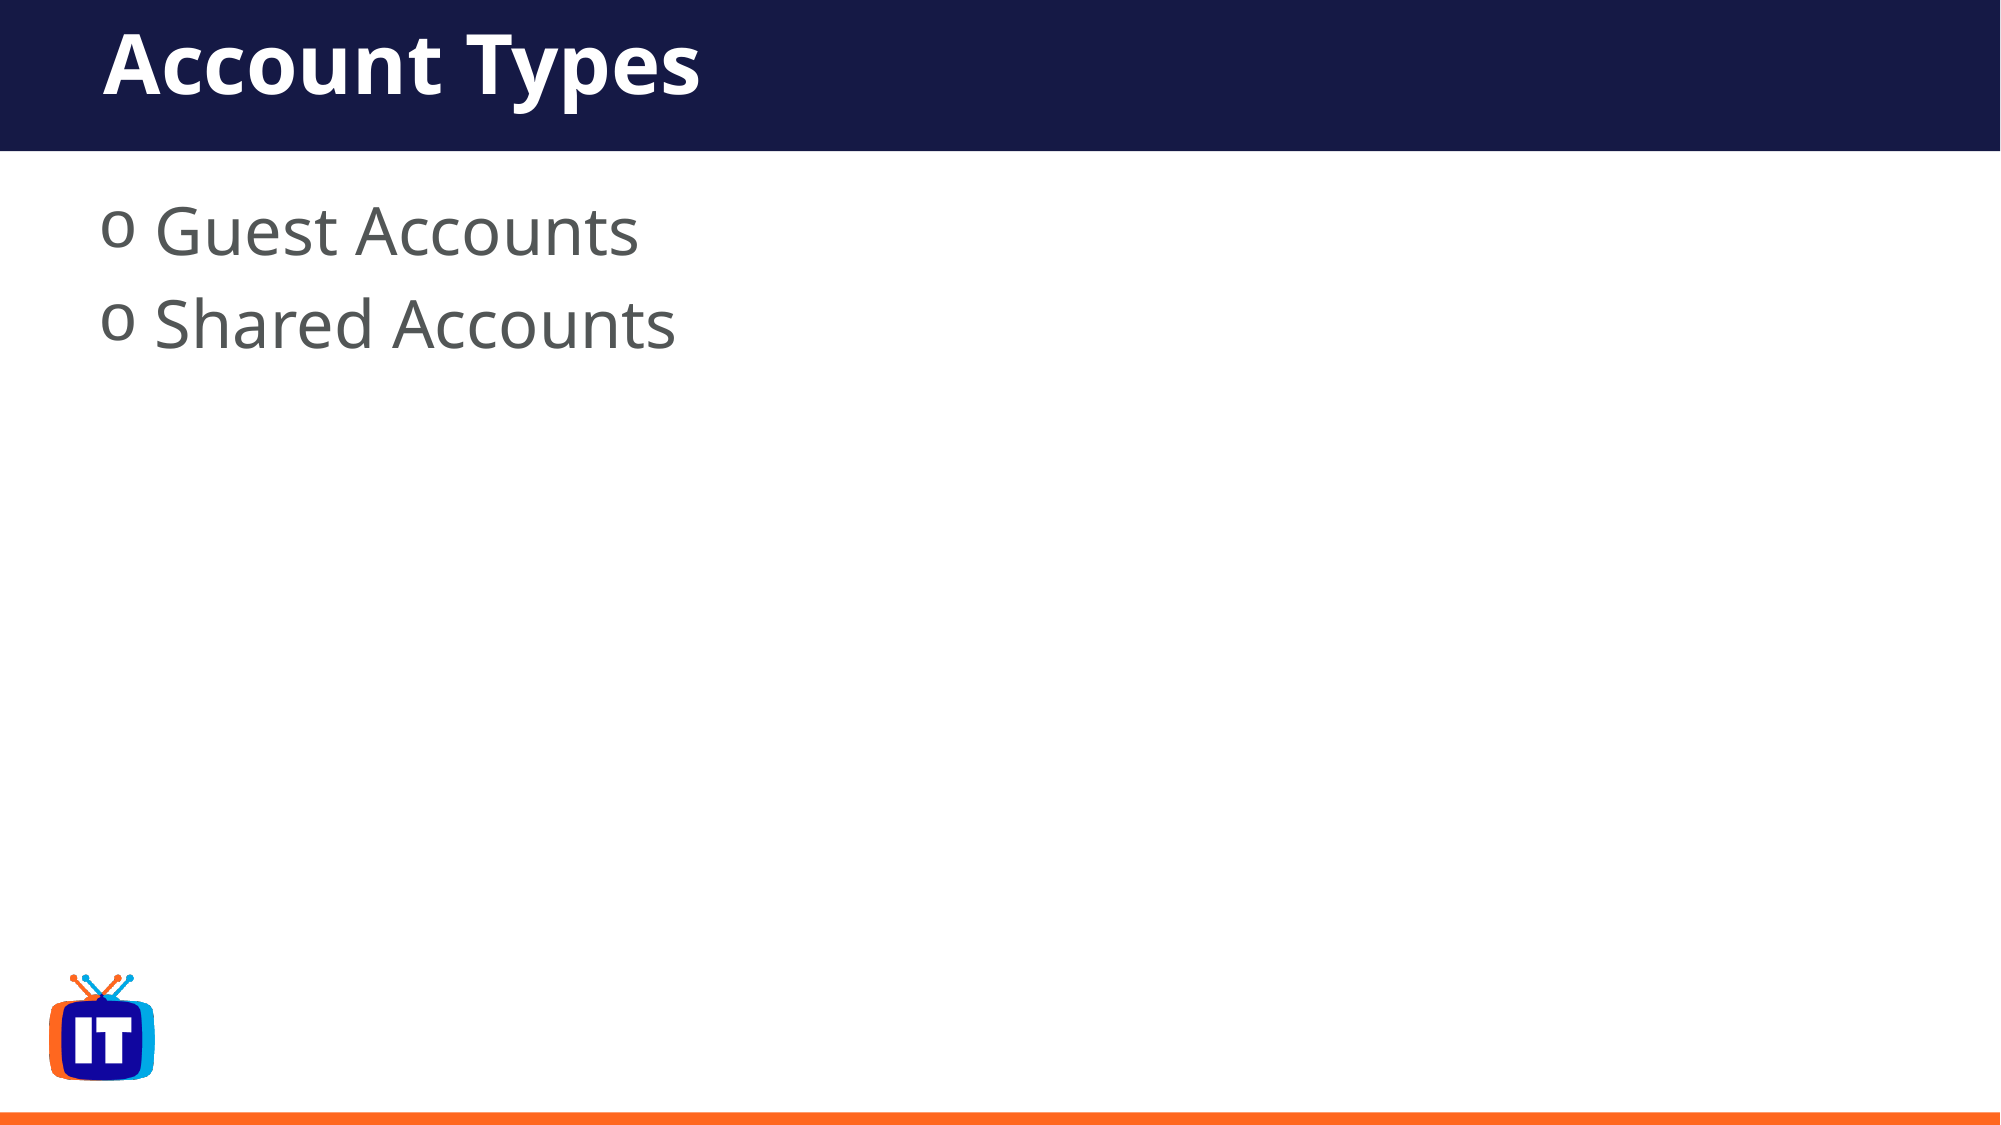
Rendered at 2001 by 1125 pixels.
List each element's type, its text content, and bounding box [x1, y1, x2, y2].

picture [45, 968, 158, 1087]
title Account Types [88, 0, 1922, 153]
list Guest Accounts Shared Accounts [83, 190, 1917, 960]
